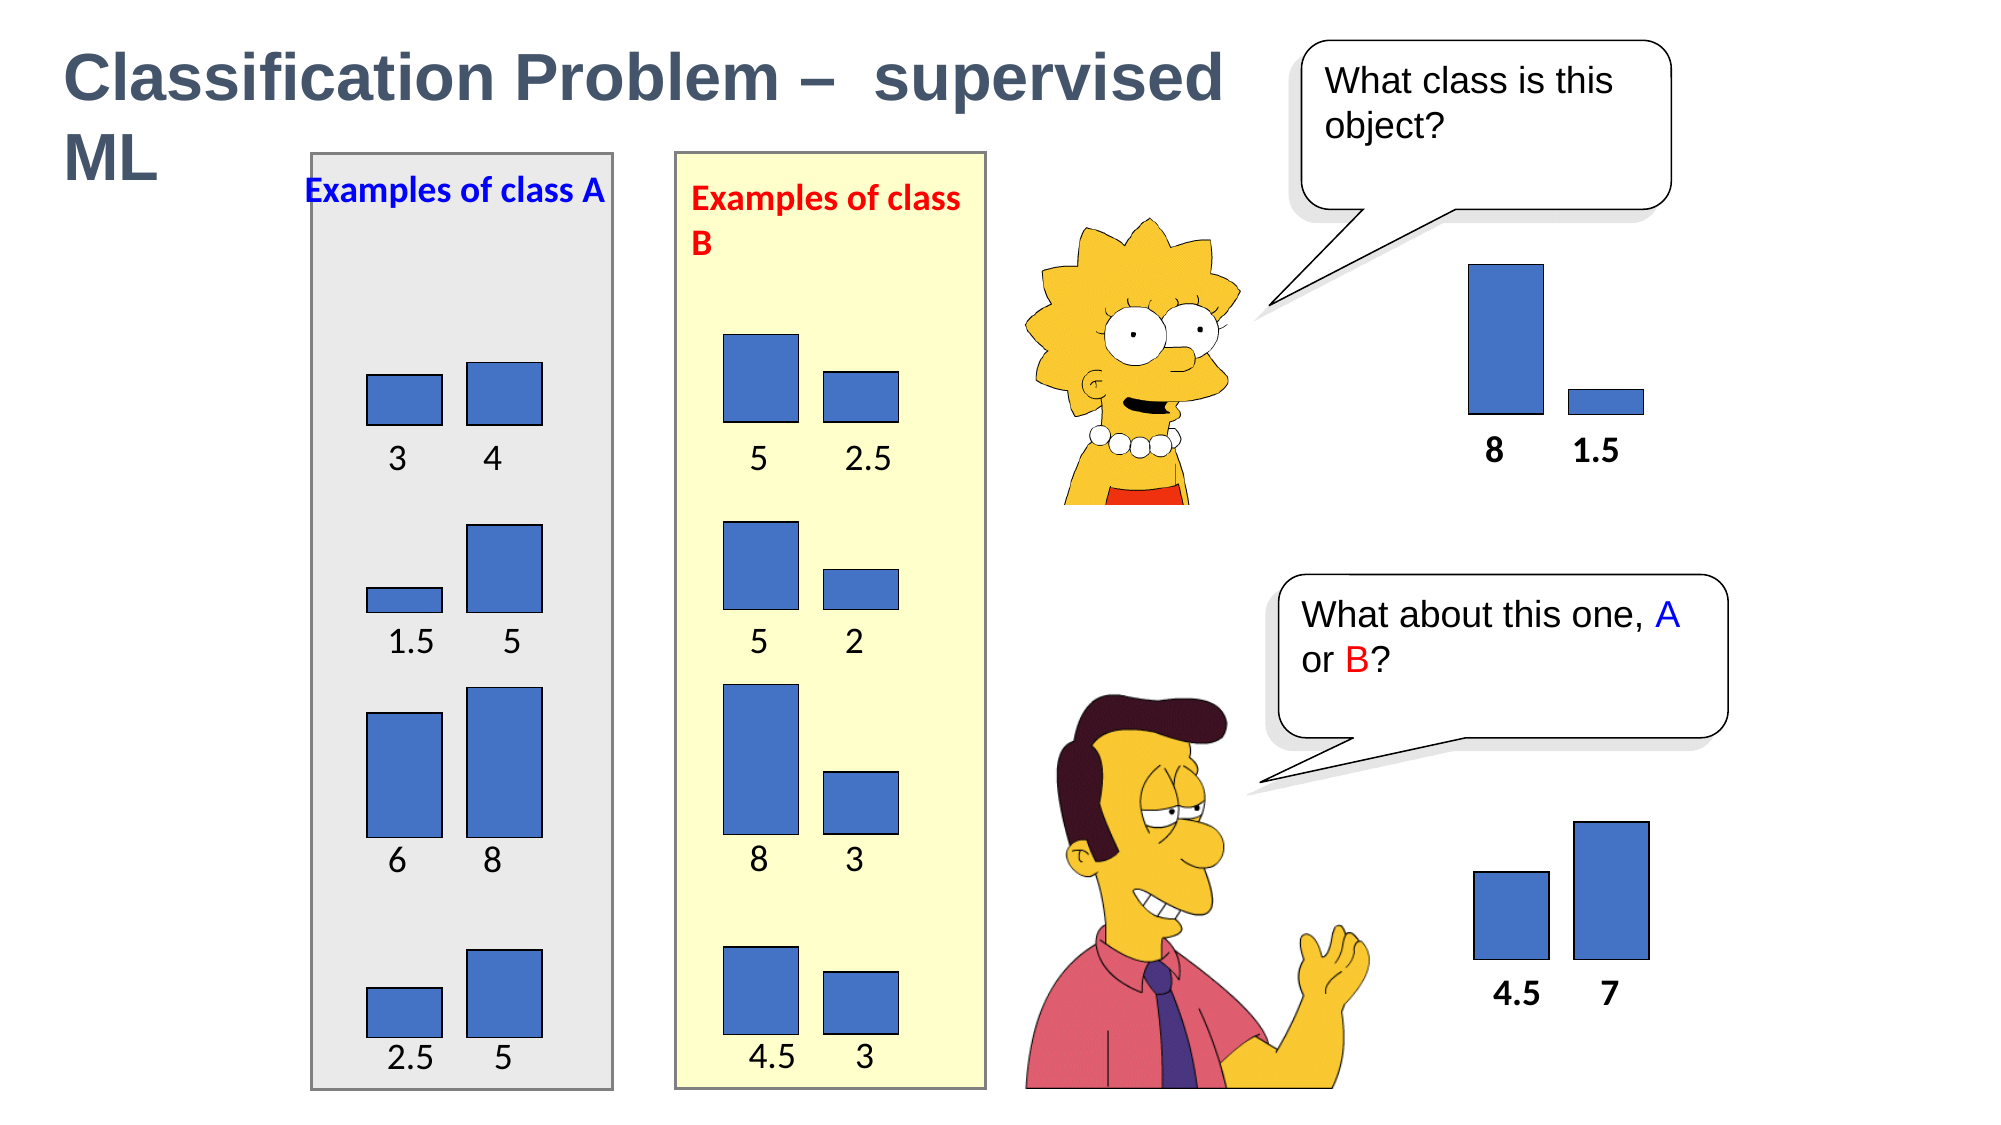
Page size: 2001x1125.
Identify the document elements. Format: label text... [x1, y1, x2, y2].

text_box What about this one, A or B? [1278, 574, 1729, 757]
text_box [1568, 389, 1644, 415]
text_box 4.5 7 [1478, 960, 1635, 1020]
text_box [1474, 872, 1550, 960]
text_box [1468, 264, 1544, 415]
text_box [1574, 822, 1650, 960]
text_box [289, 153, 630, 1090]
picture [1000, 204, 1246, 505]
picture [993, 638, 1379, 1089]
text_box Classification Problem – supervised ML [48, 26, 1302, 202]
text_box What class is this object? [1268, 40, 1672, 306]
text_box 8 1.5 [1470, 417, 1636, 478]
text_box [675, 152, 986, 1089]
